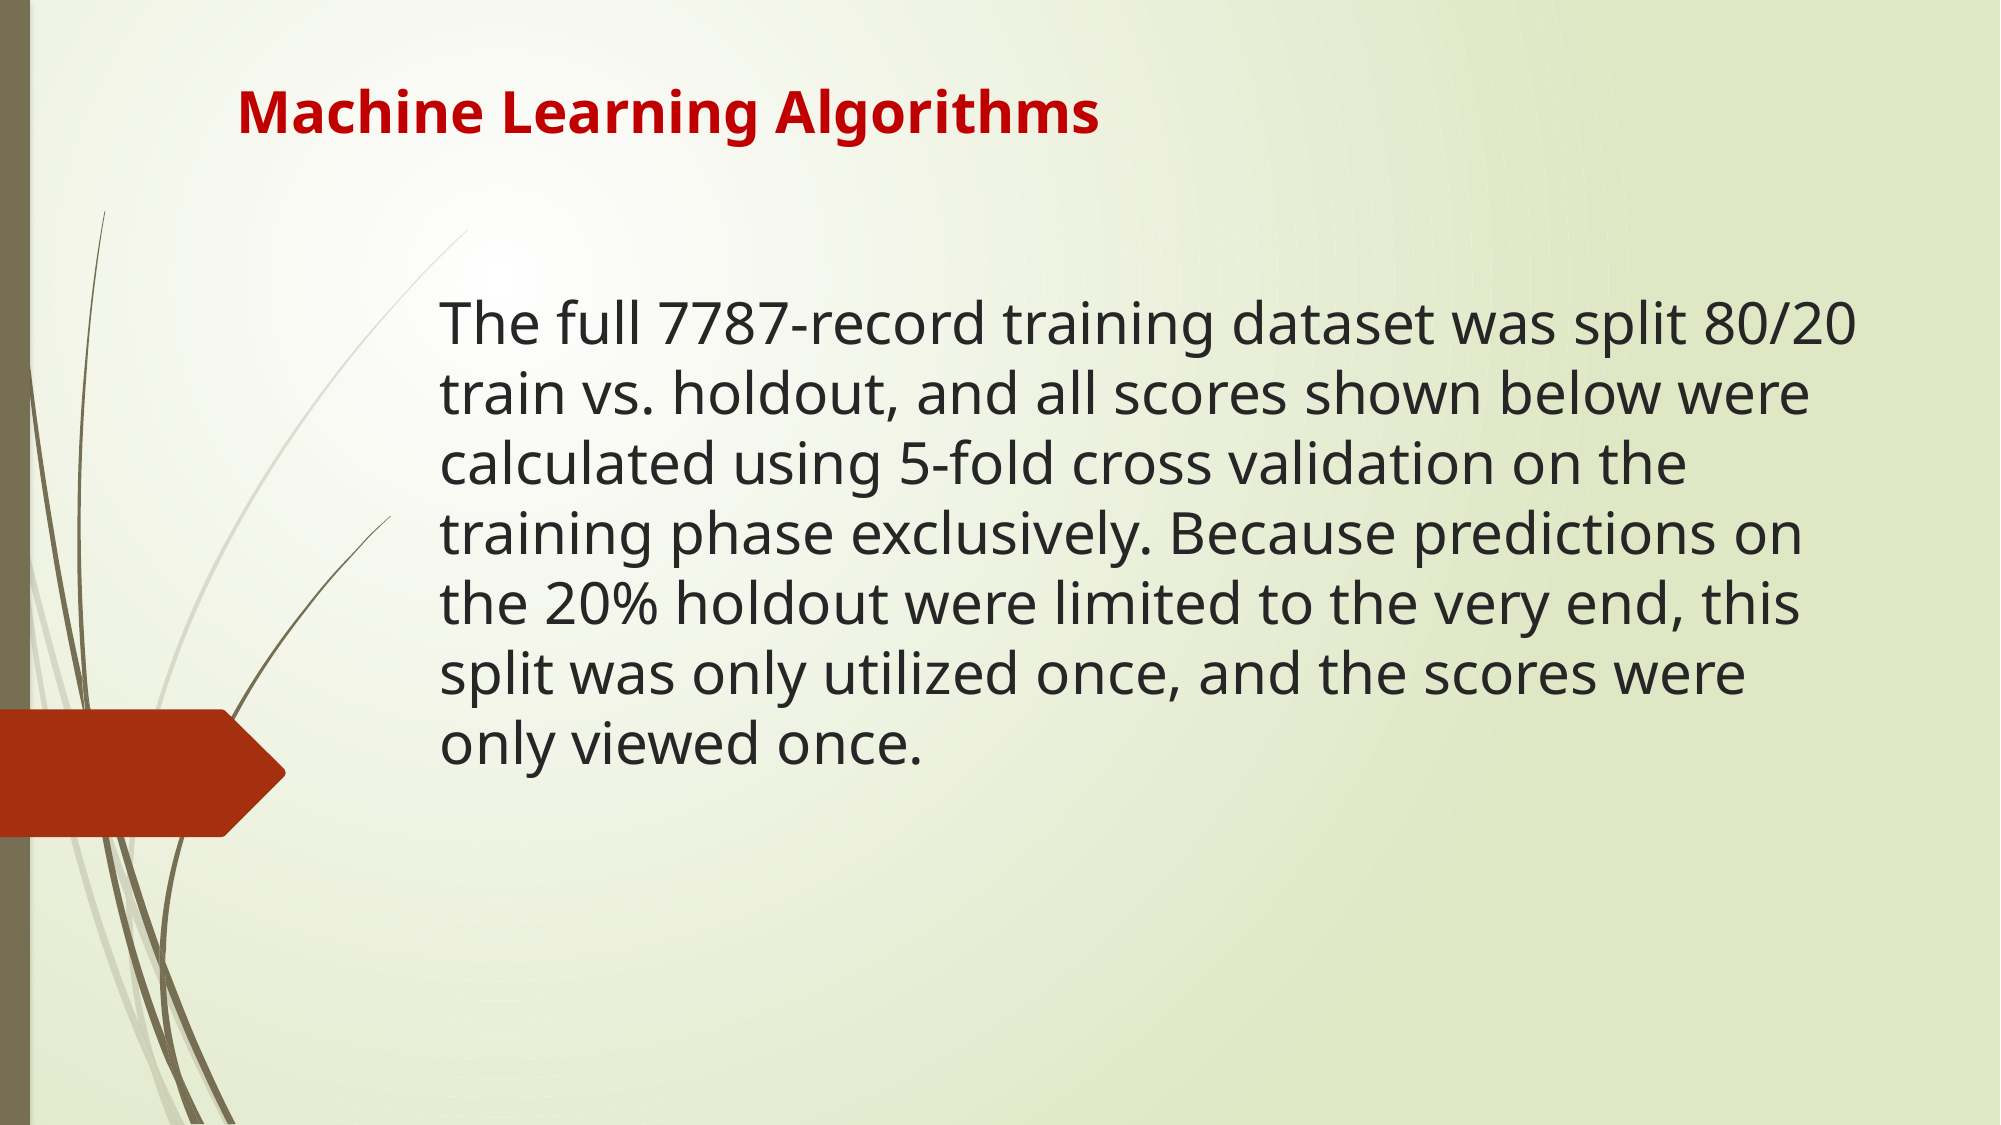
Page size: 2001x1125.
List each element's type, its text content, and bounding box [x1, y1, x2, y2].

text_box Machine Learning Algorithms [221, 67, 1684, 204]
title The full 7787-record training dataset was split 80/20 train vs. holdout, and all scores shown below were calculated using 5-fold cross validation on the training phase exclusively. Because predictions on the 20% holdout were limited to the very end, this split was only utilized once, and the scores were only viewed once. [424, 412, 1888, 784]
